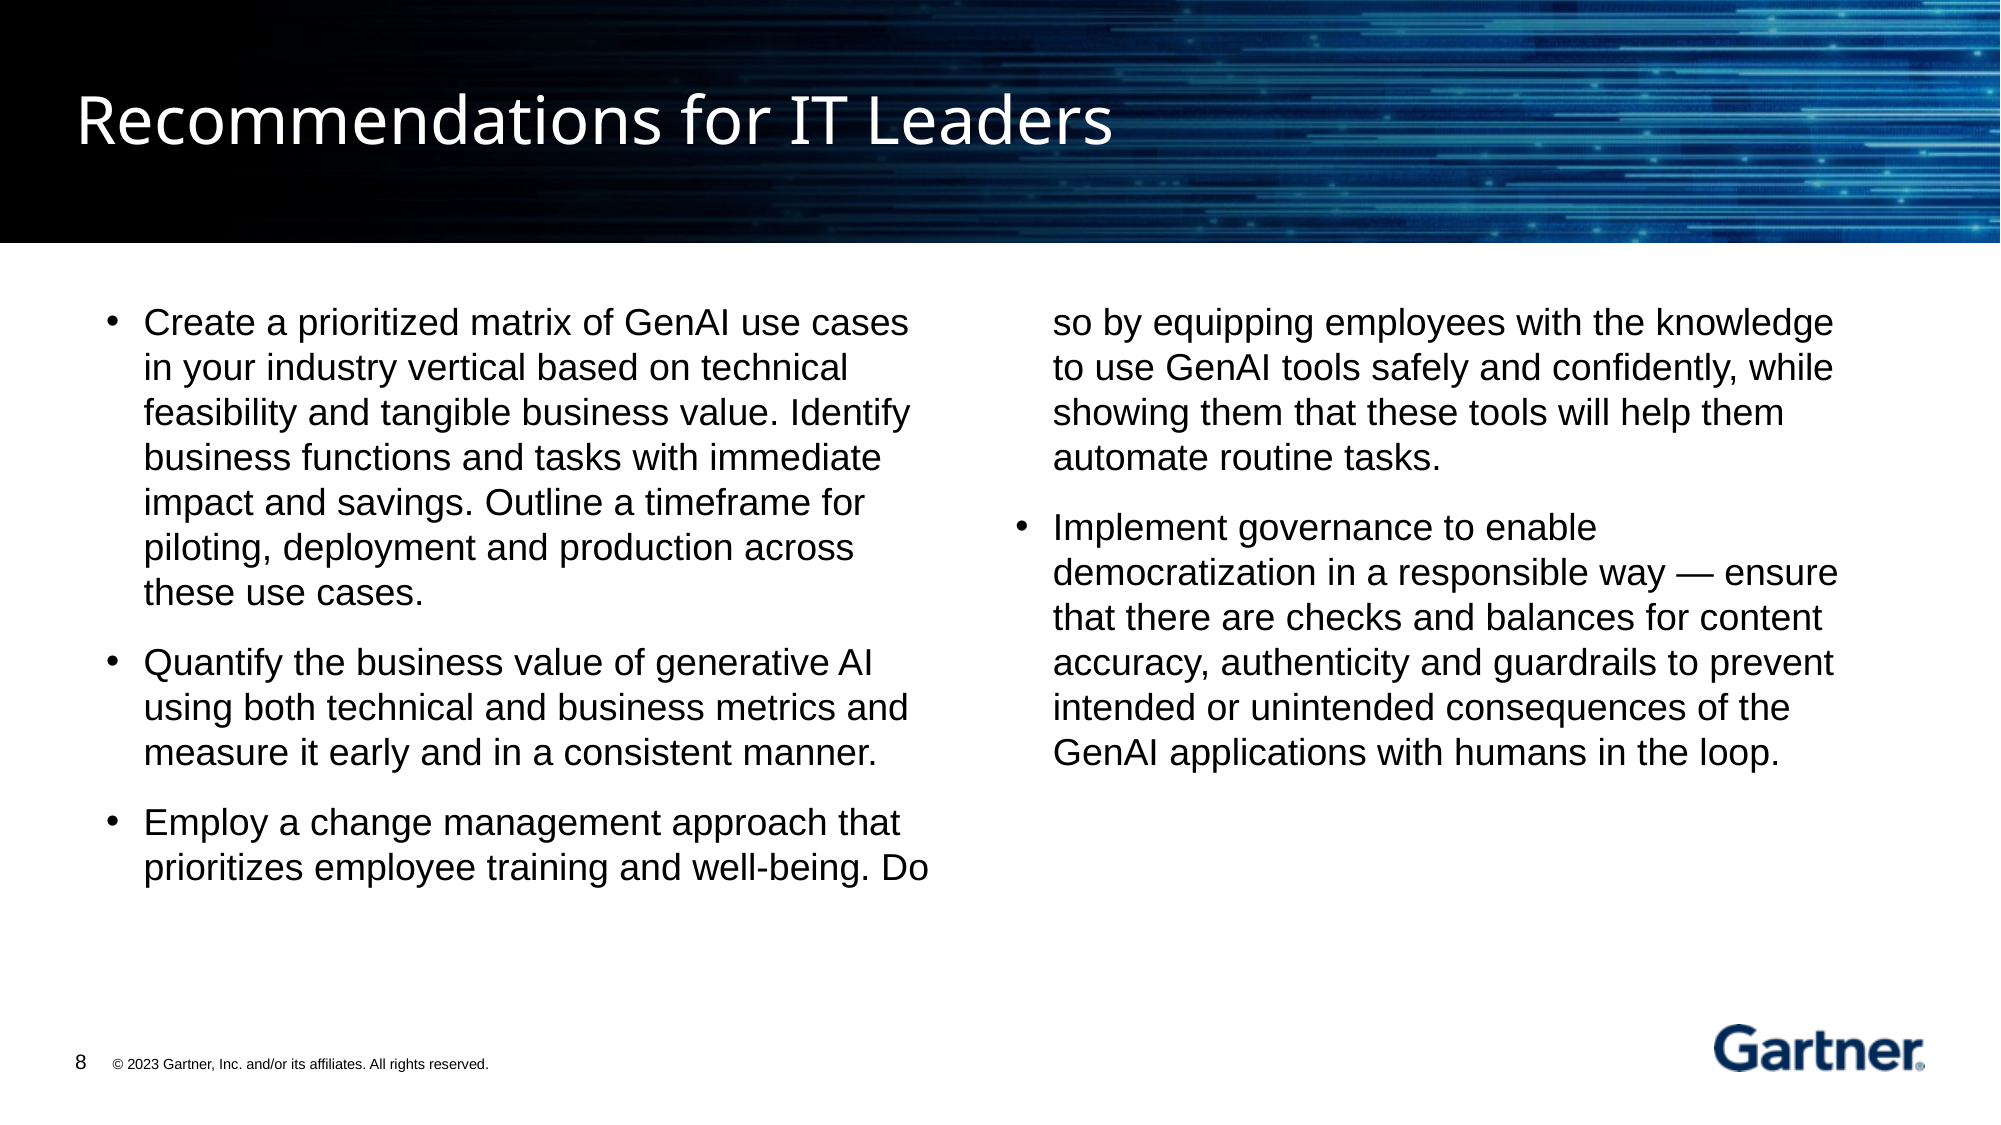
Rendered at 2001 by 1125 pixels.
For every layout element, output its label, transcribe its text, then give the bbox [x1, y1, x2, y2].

picture [0, 0, 2000, 243]
text_box Create a prioritized matrix of GenAI use cases in your industry vertical based on technical feasibility and tangible business value. Identify business functions and tasks with immediate impact and savings. Outline a timeframe for piloting, deployment and production across these use cases.​ Quantify the business value of generative AI using both technical and business metrics and measure it early and in a consistent manner. ​ Employ a change management approach that prioritizes employee training and well-being. Do so by equipping employees with the knowledge to use GenAI tools safely and confidently, while showing them that these tools will help them automate routine tasks. ​ Implement governance to enable democratization in a responsible way — ensure that there are checks and balances for content accuracy, authenticity and guardrails to prevent intended or unintended consequences of the GenAI applications with humans in the loop. ​​ [106, 273, 1925, 913]
picture [1714, 1024, 1925, 1072]
title Recommendations for IT Leaders [75, 87, 1925, 162]
